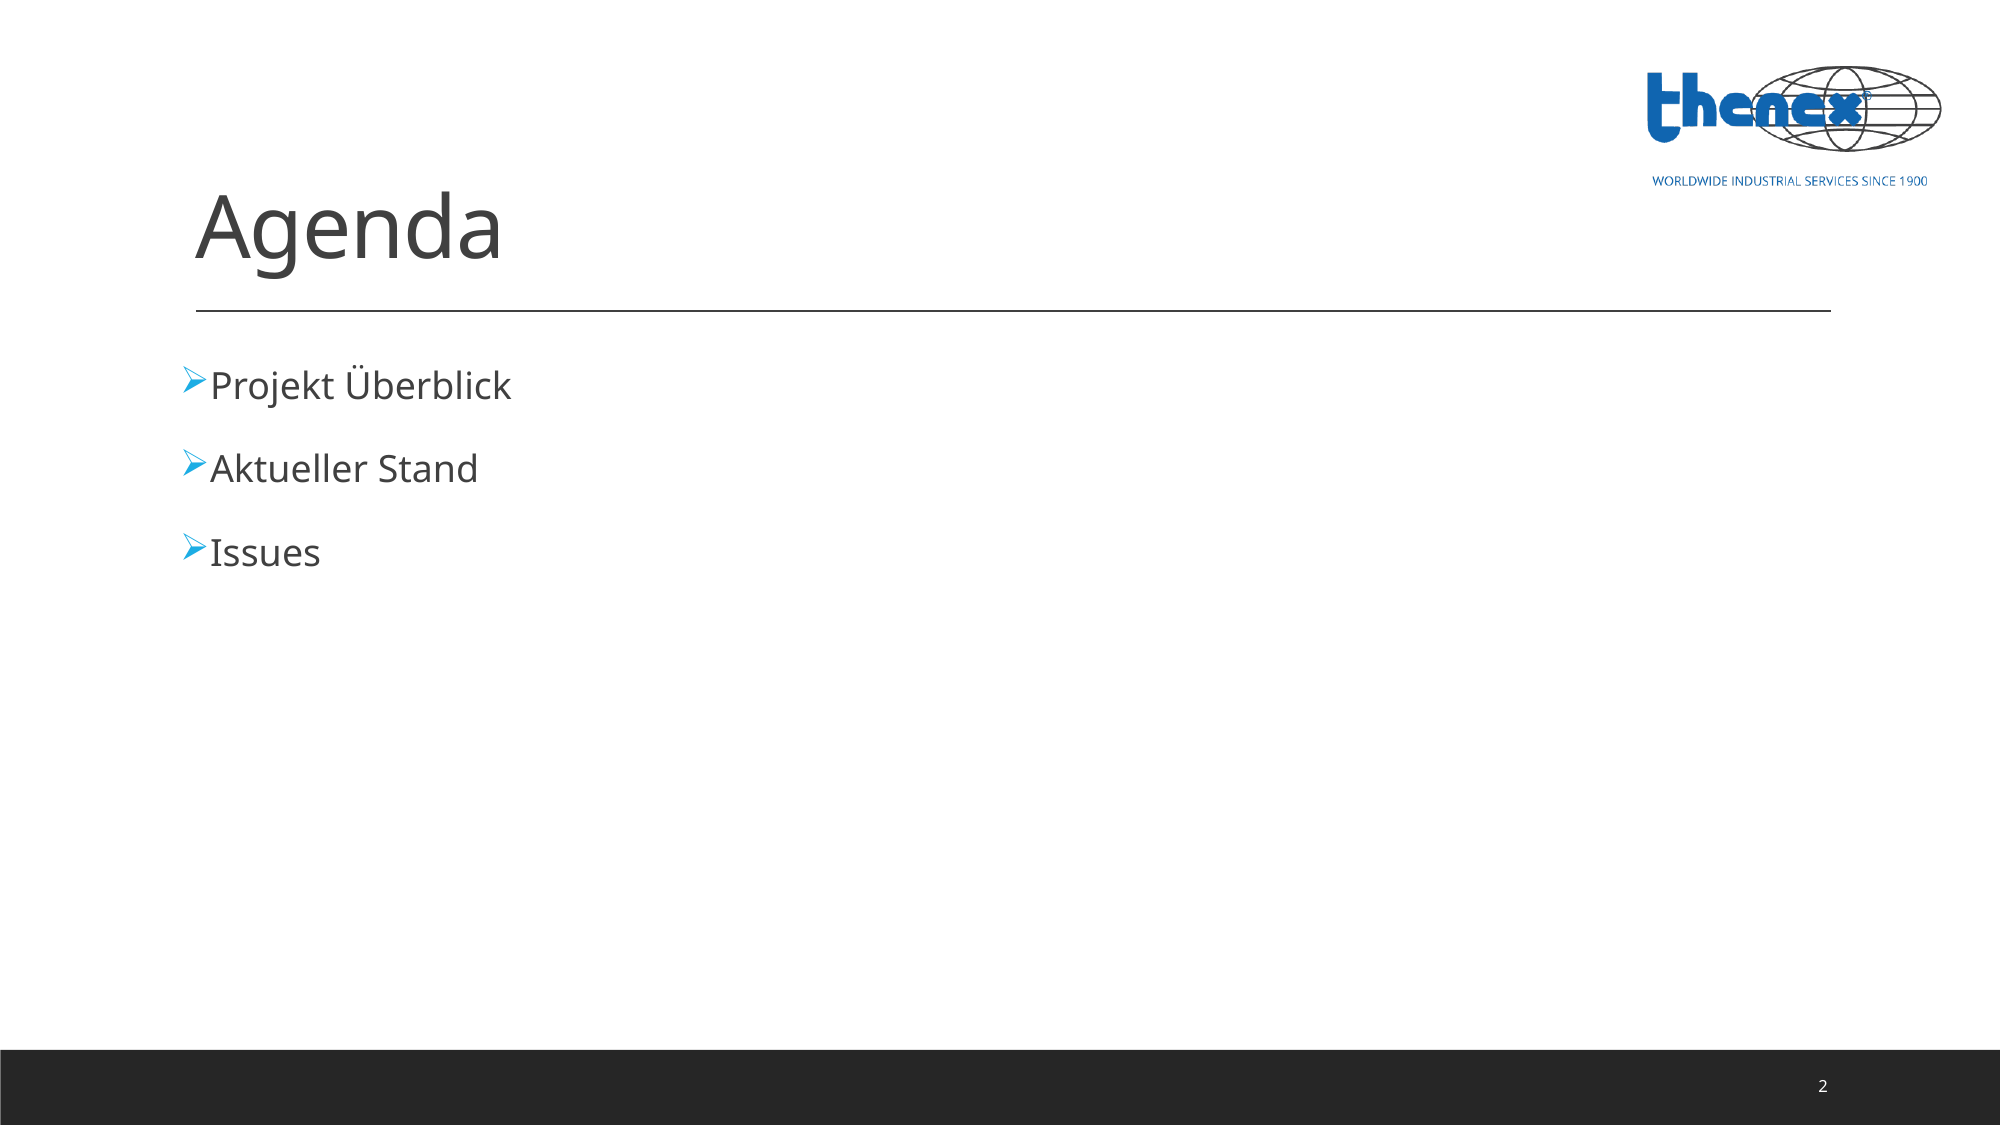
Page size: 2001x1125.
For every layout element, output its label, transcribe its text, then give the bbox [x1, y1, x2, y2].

list Projekt Überblick Aktueller Stand Issues [180, 345, 1830, 963]
picture [1606, 0, 1980, 316]
title Agenda [180, 47, 1603, 285]
slide_number 2 [1803, 1057, 1932, 1118]
